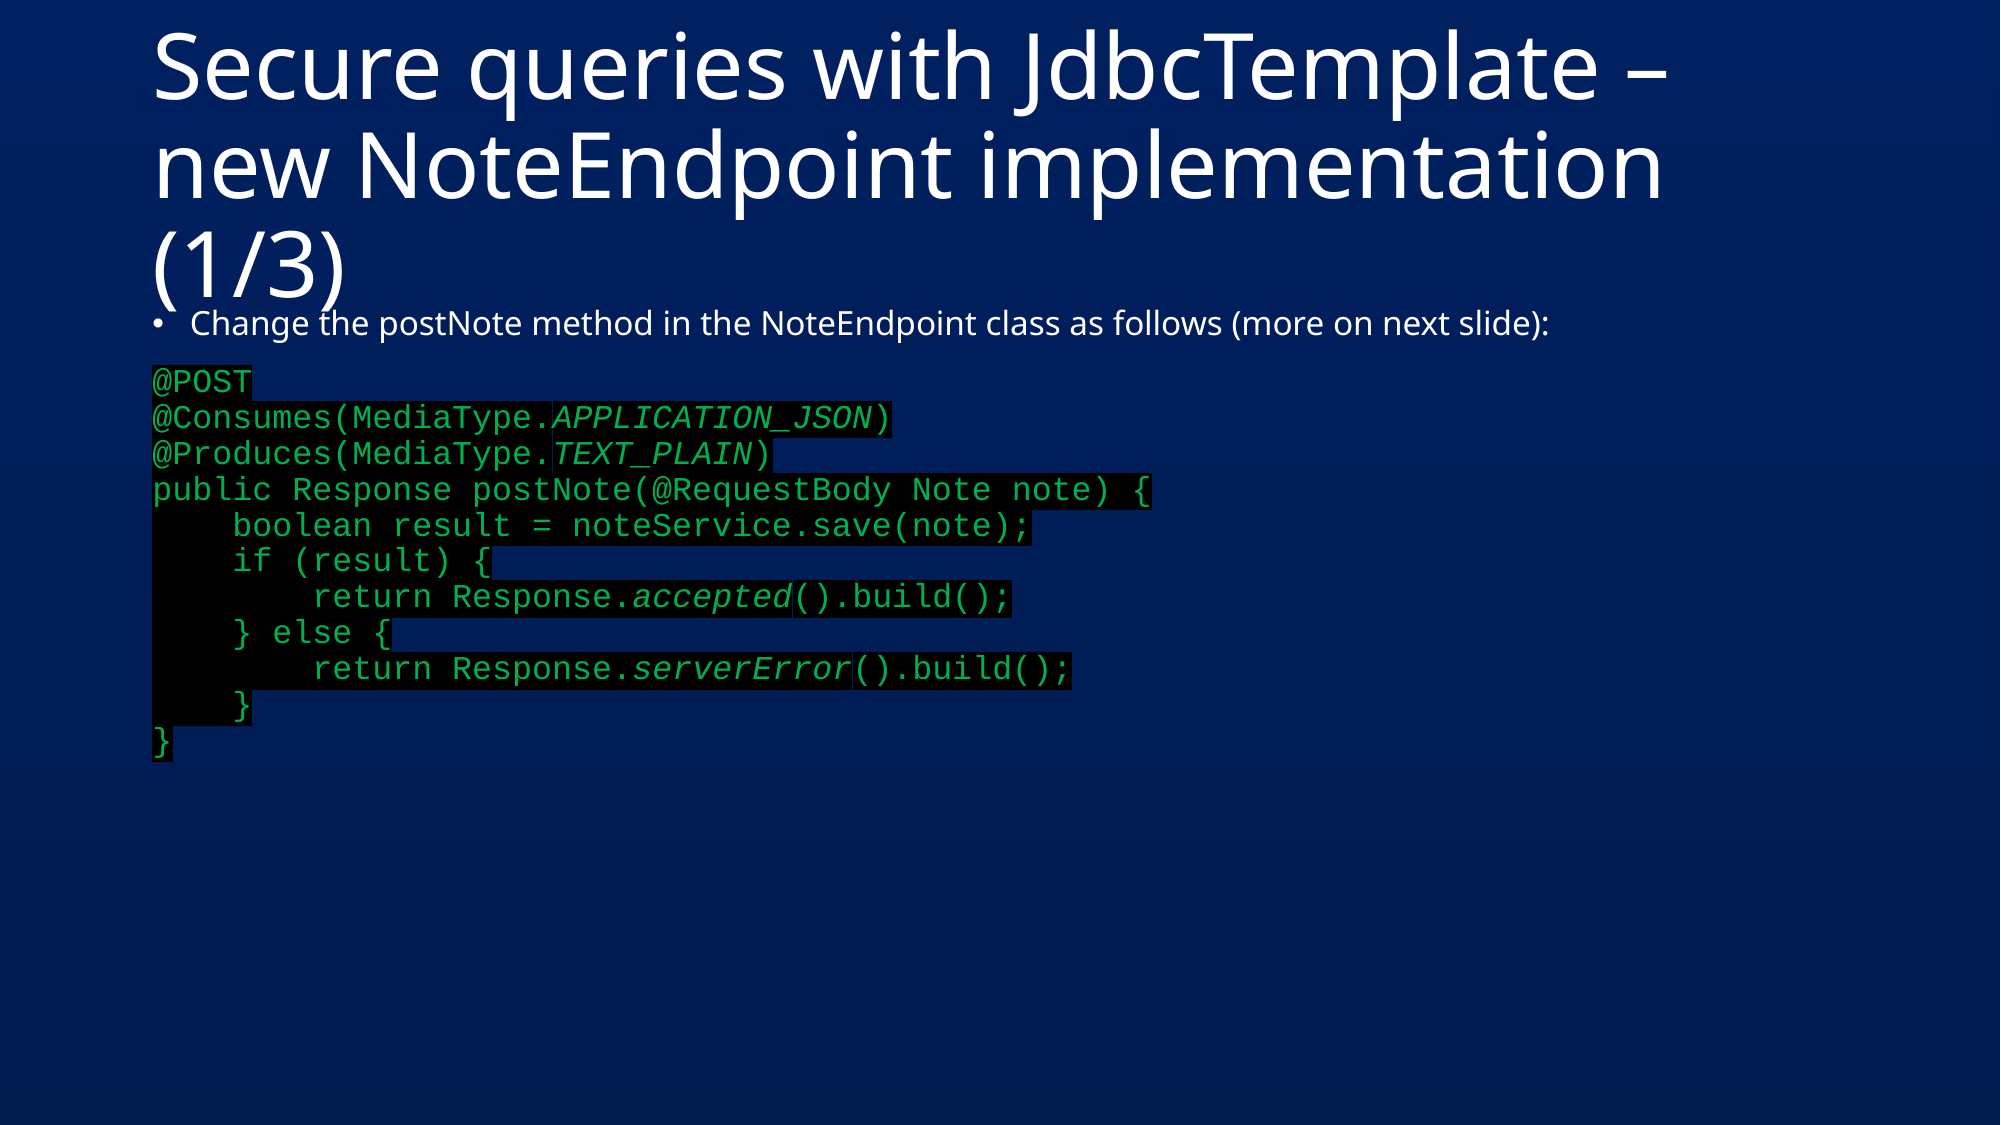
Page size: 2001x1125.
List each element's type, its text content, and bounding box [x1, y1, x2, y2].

list Change the postNote method in the NoteEndpoint class as follows (more on next slide): @POST @Consumes(MediaType.APPLICATION_JSON) @Produces(MediaType.TEXT_PLAIN) public Response postNote(@RequestBody Note note) { boolean result = noteService.save(note); if (result) { return Response.accepted().build(); } else { return Response.serverError().build(); } } [137, 299, 1968, 1012]
title Secure queries with JdbcTemplate – new NoteEndpoint implementation (1/3) [137, 59, 1863, 278]
